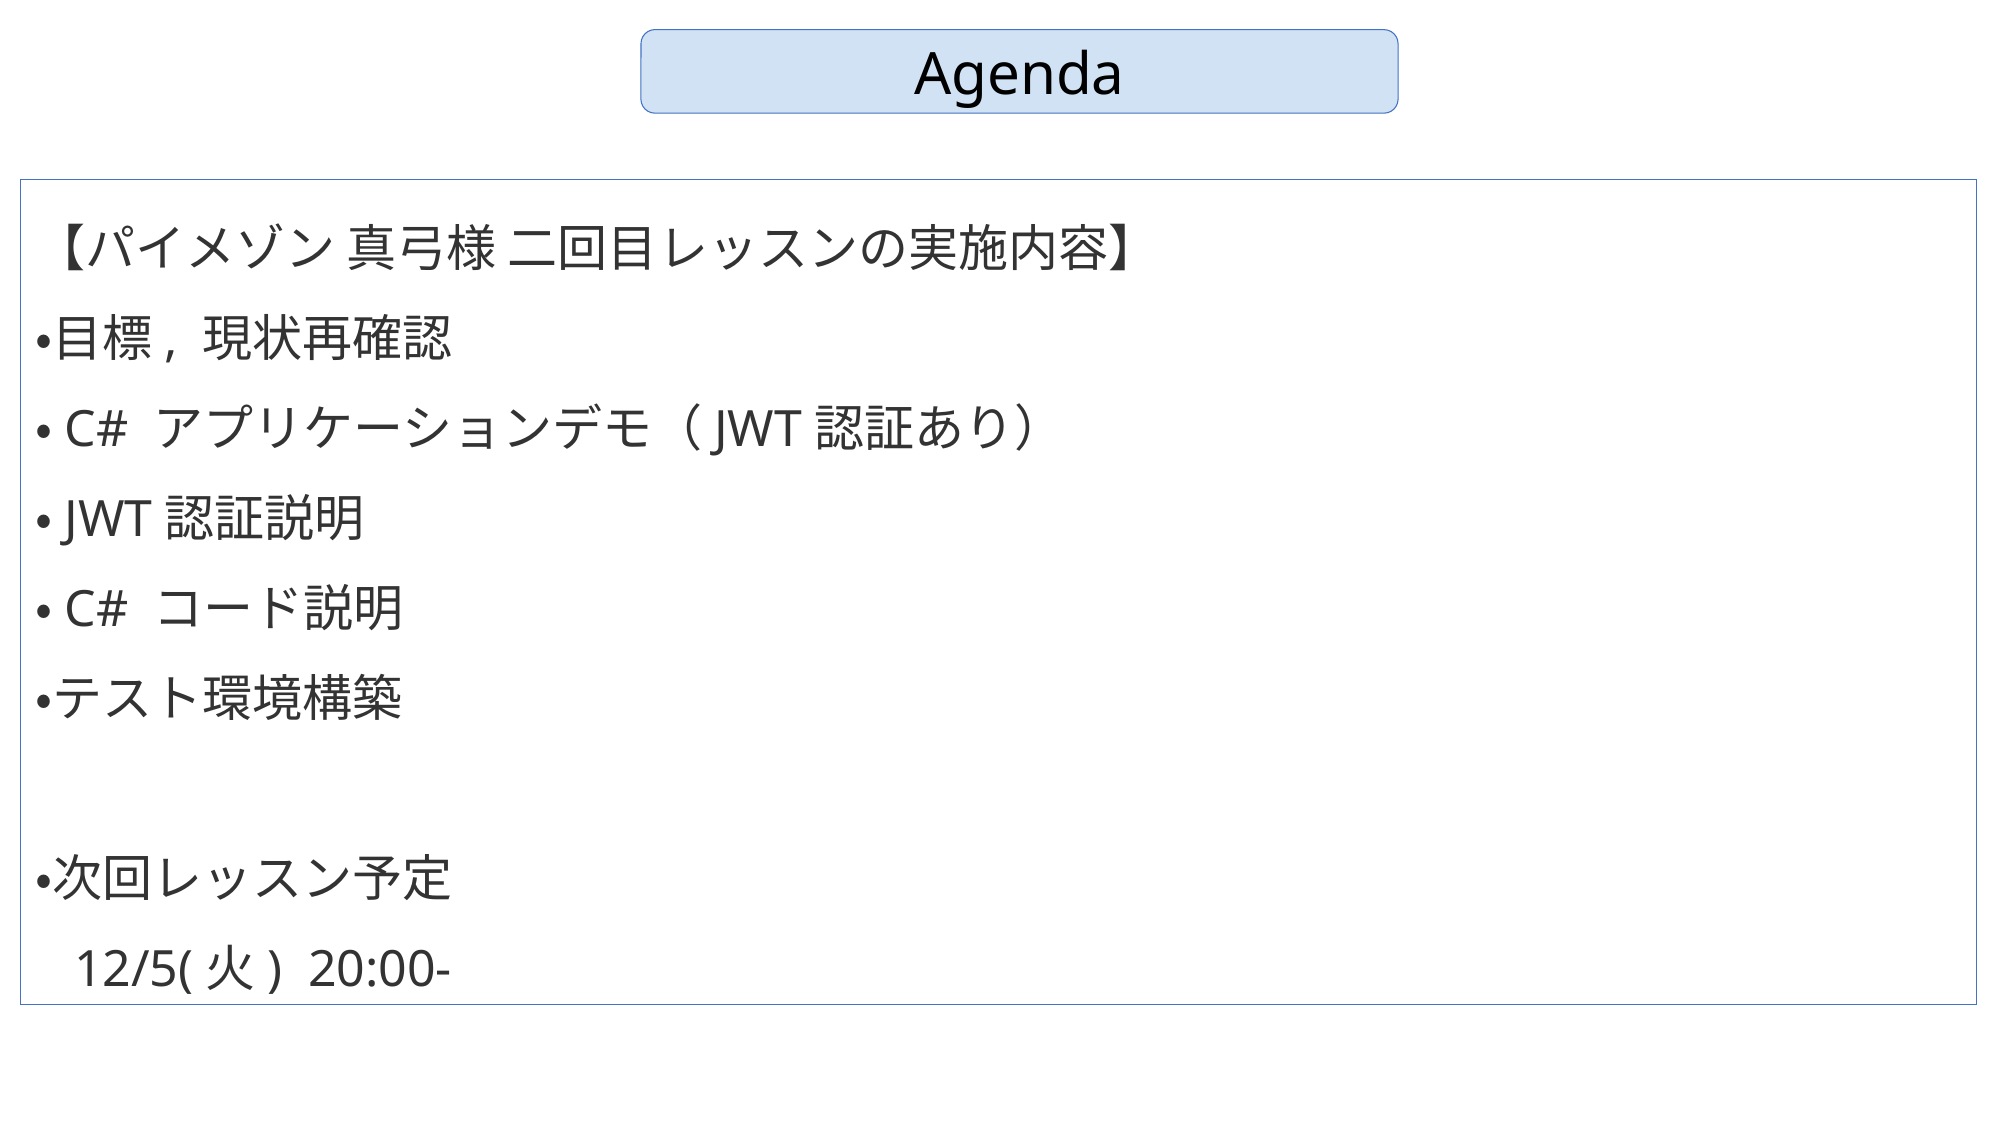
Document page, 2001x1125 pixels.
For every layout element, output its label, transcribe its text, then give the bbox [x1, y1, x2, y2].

text_box 【パイメゾン 真弓様 二回目レッスンの実施内容】 ・目標, 現状再確認 ・C# アプリケーションデモ（JWT認証あり） ・JWT認証説明 ・C# コード説明 ・テスト環境構築 ・次回レッスン予定 12/5(火) 20:00- [20, 179, 1977, 1005]
text_box Agenda [639, 28, 1400, 115]
